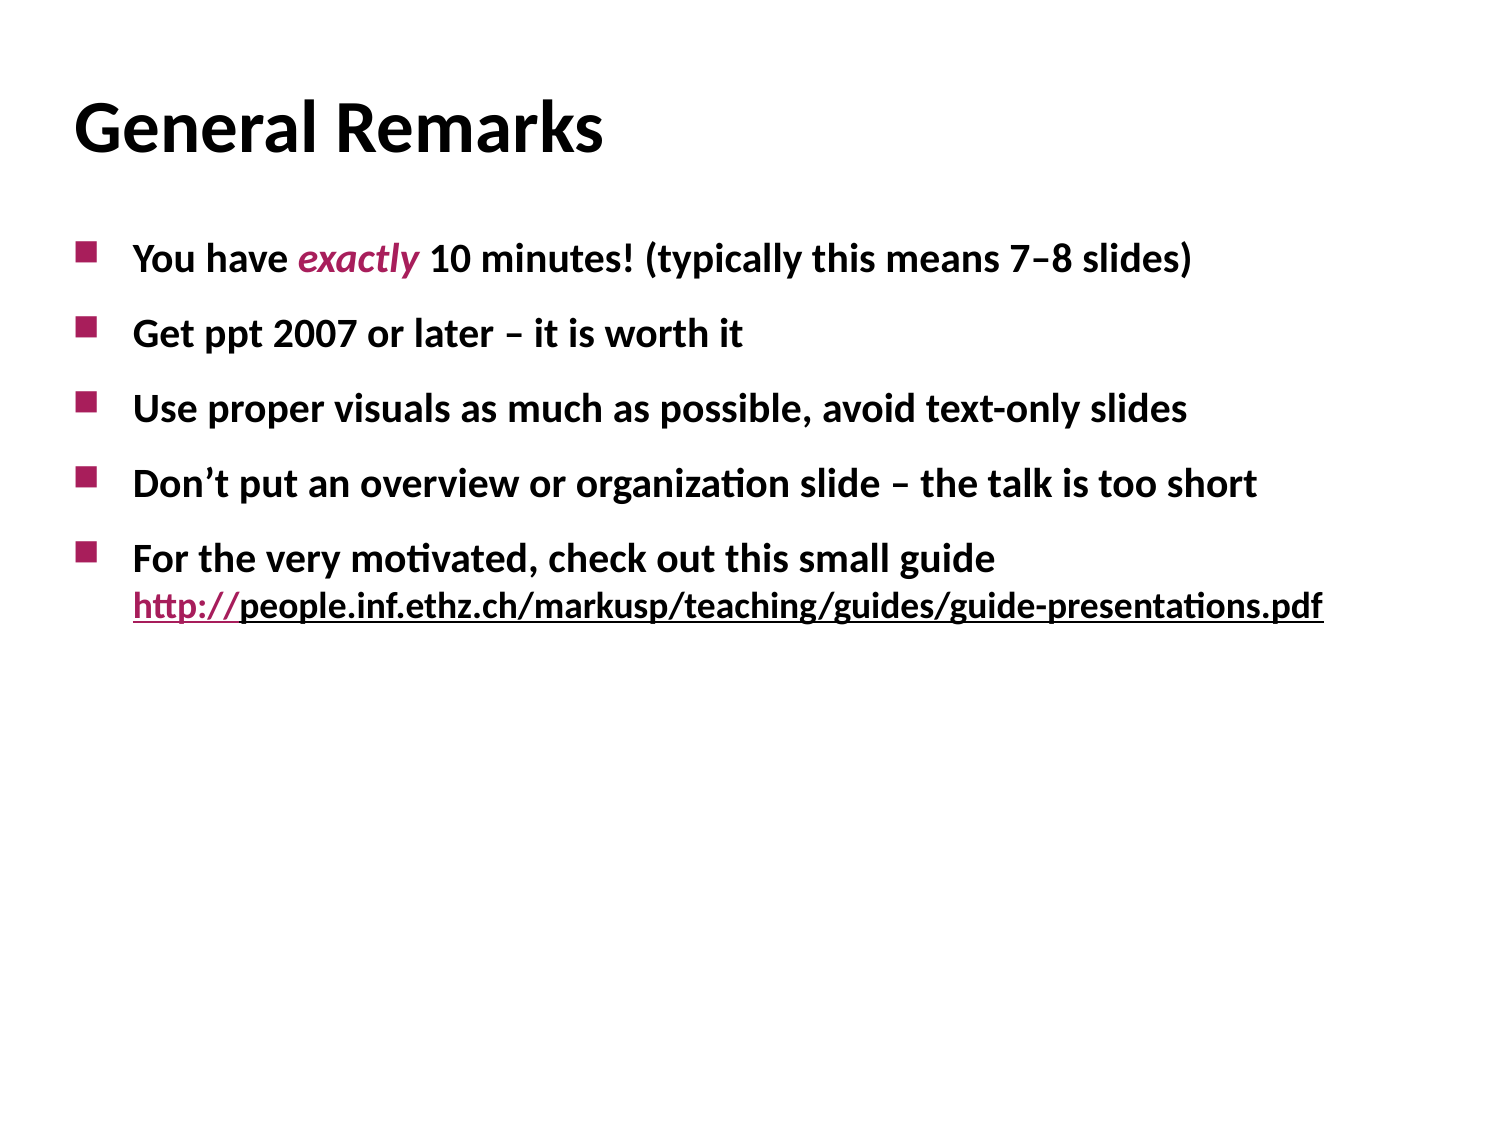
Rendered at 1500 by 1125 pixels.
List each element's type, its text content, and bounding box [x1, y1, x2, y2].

title General Remarks [59, 62, 1439, 188]
list You have exactly 10 minutes! (typically this means 7–8 slides) Get ppt 2007 or later – it is worth it Use proper visuals as much as possible, avoid text-only slides Don’t put an overview or organization slide – the talk is too short For the very motivated, check out this small guide http://people.inf.ethz.ch/markusp/teaching/guides/guide-presentations.pdf [61, 223, 1358, 1040]
